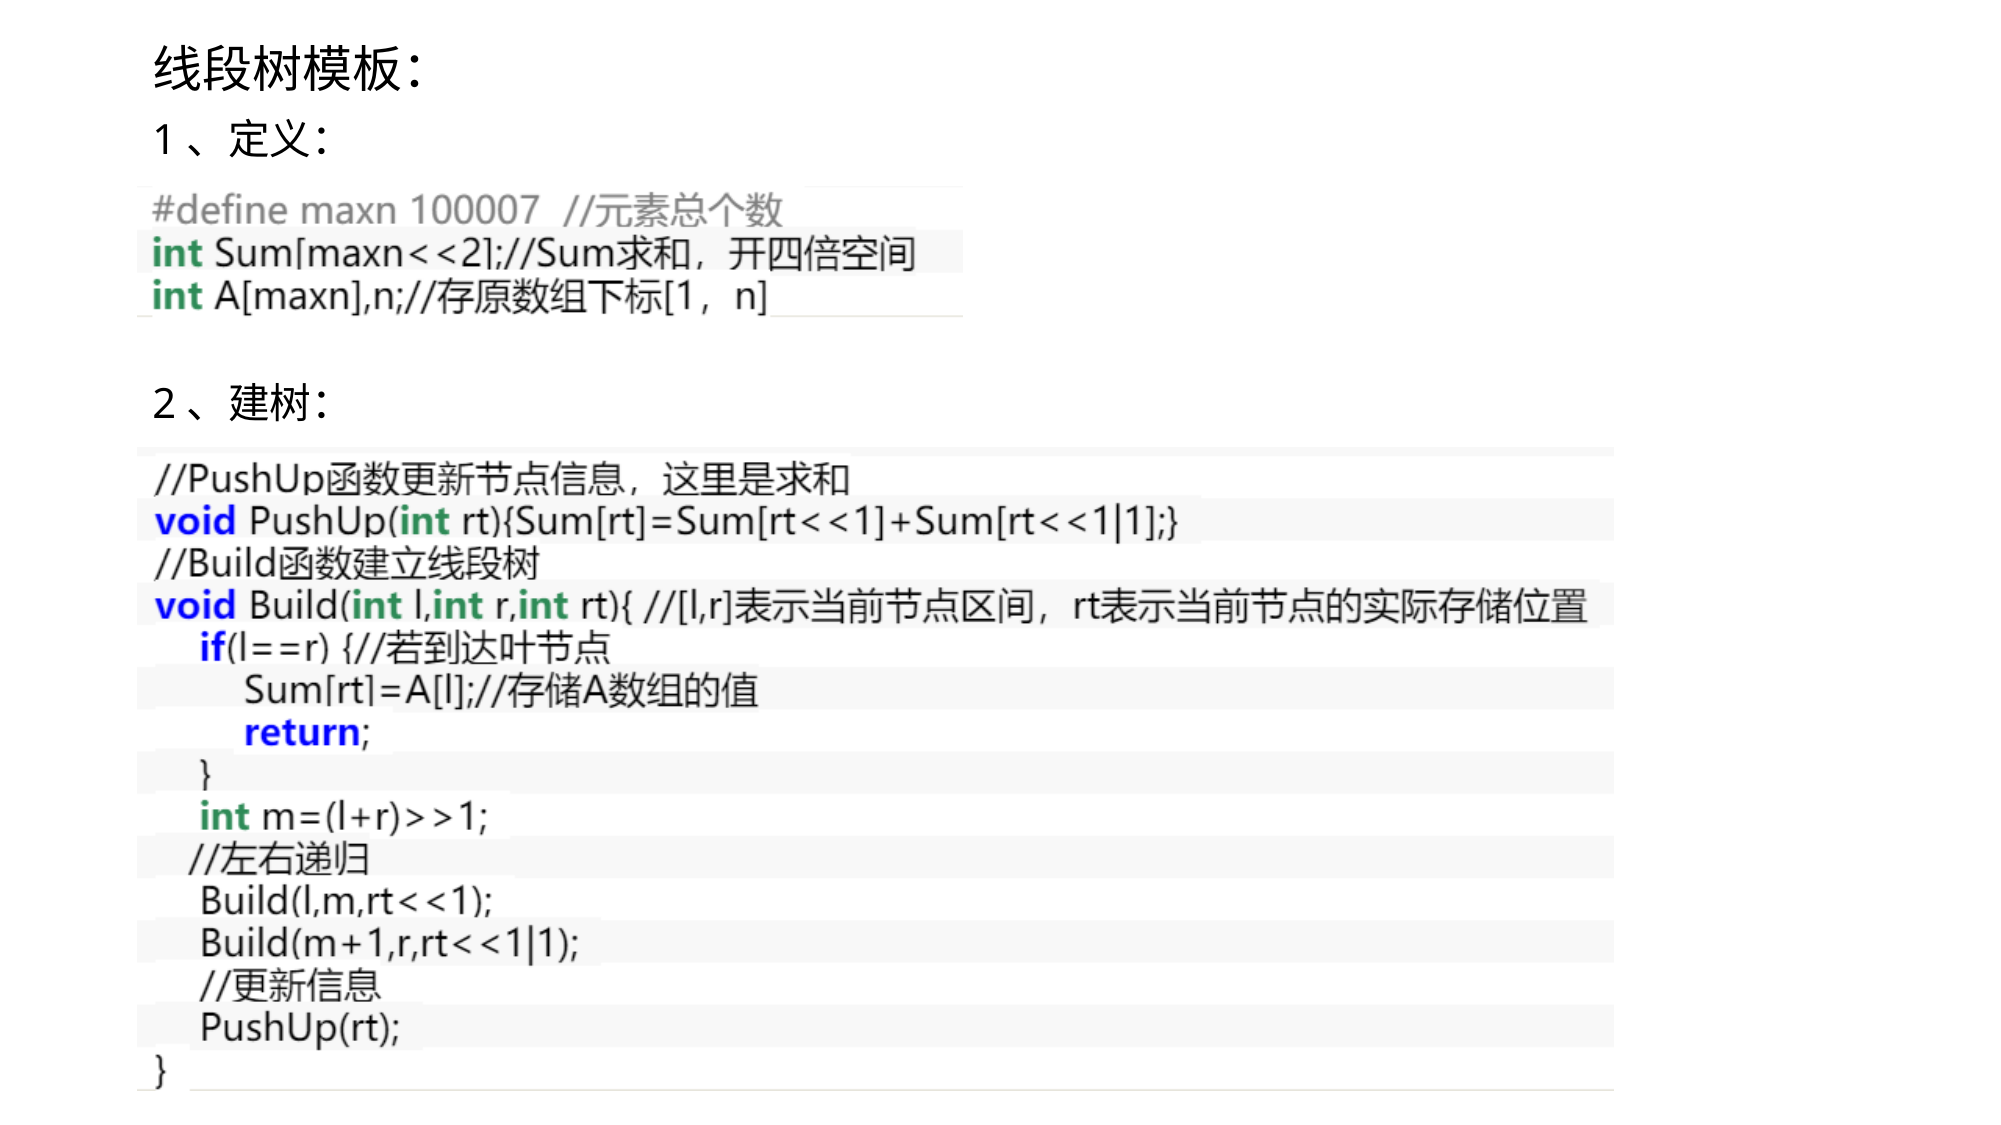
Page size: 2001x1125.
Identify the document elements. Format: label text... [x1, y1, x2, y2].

picture [137, 186, 963, 322]
picture [137, 447, 1615, 1091]
list 线段树模板： 1、定义： 2、建树： [137, 36, 1863, 995]
